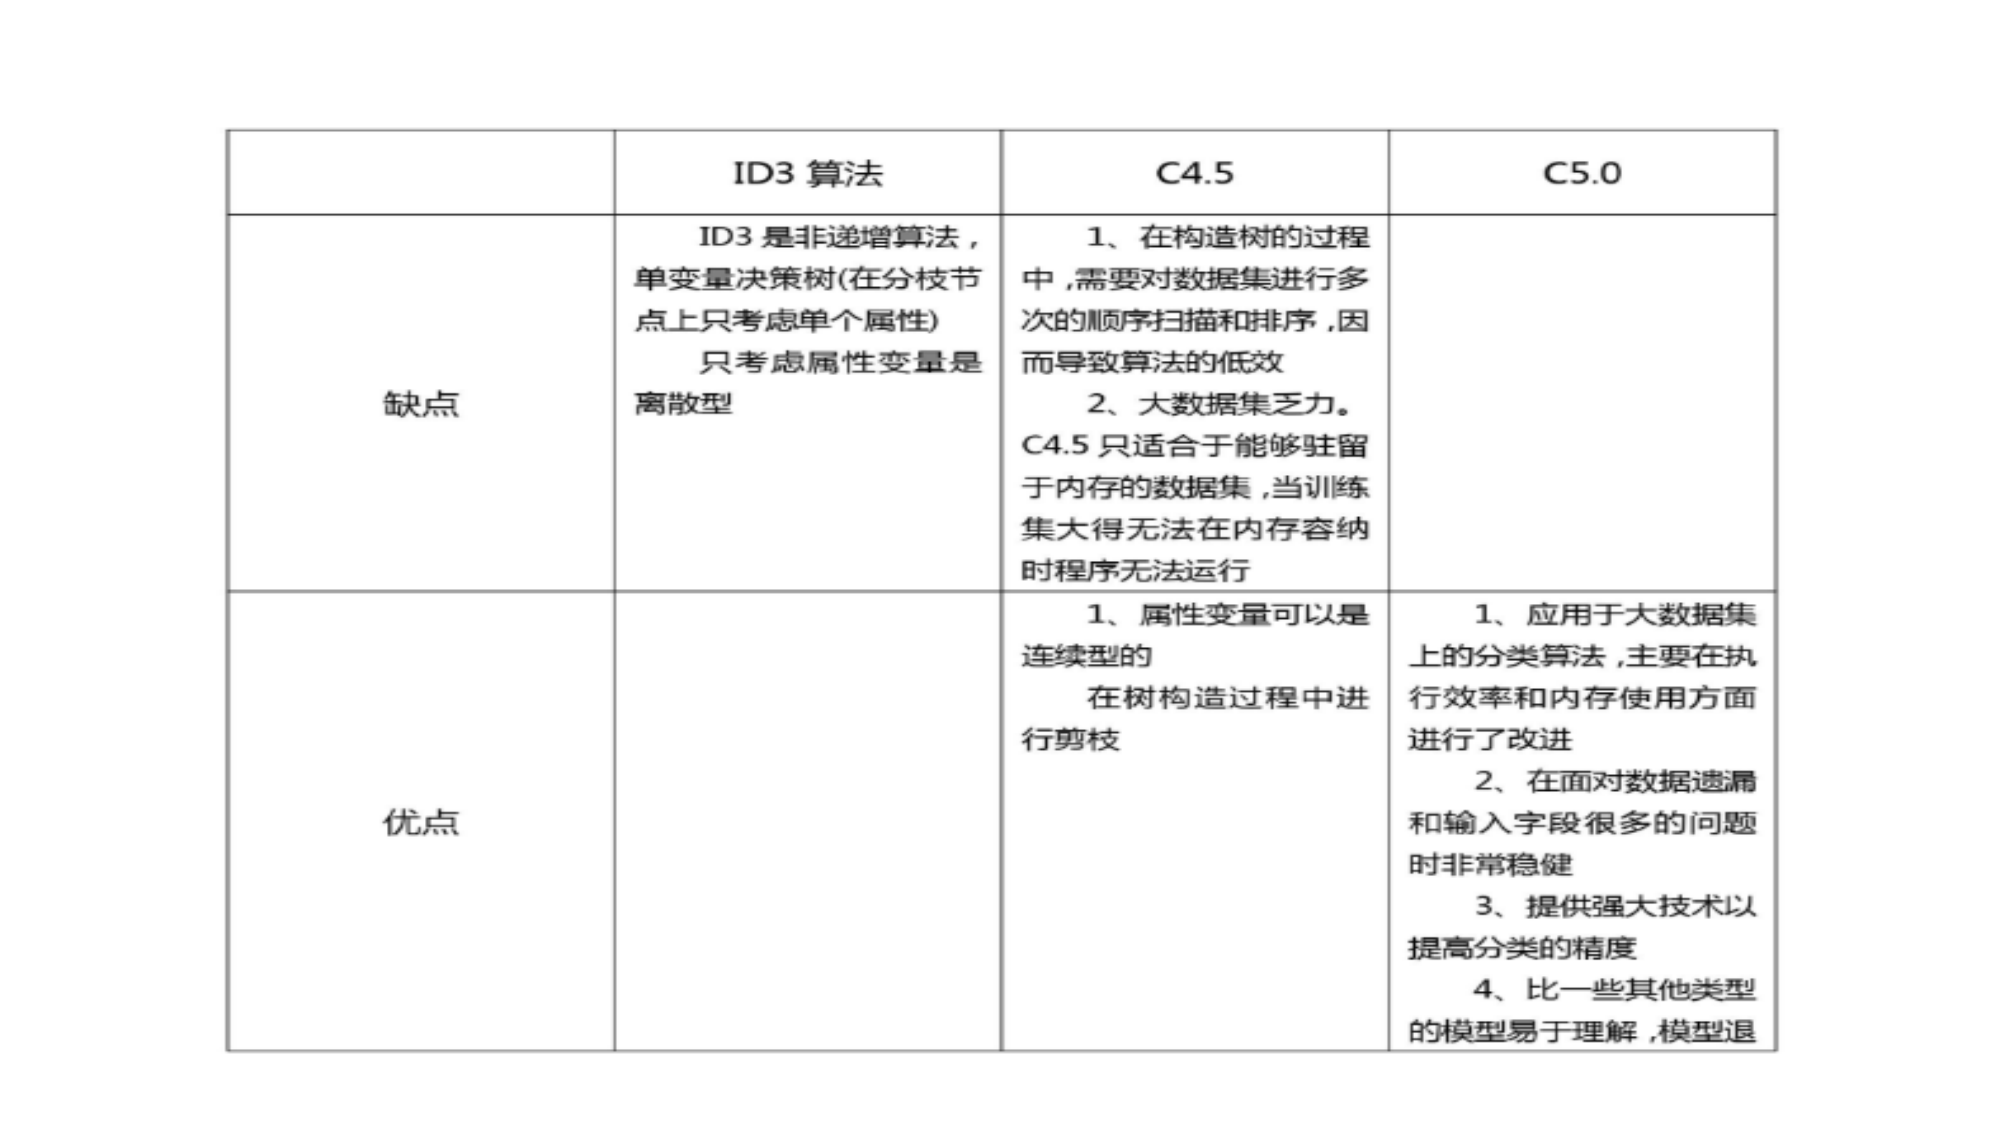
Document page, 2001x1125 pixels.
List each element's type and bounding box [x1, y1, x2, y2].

list [188, 102, 1825, 1091]
